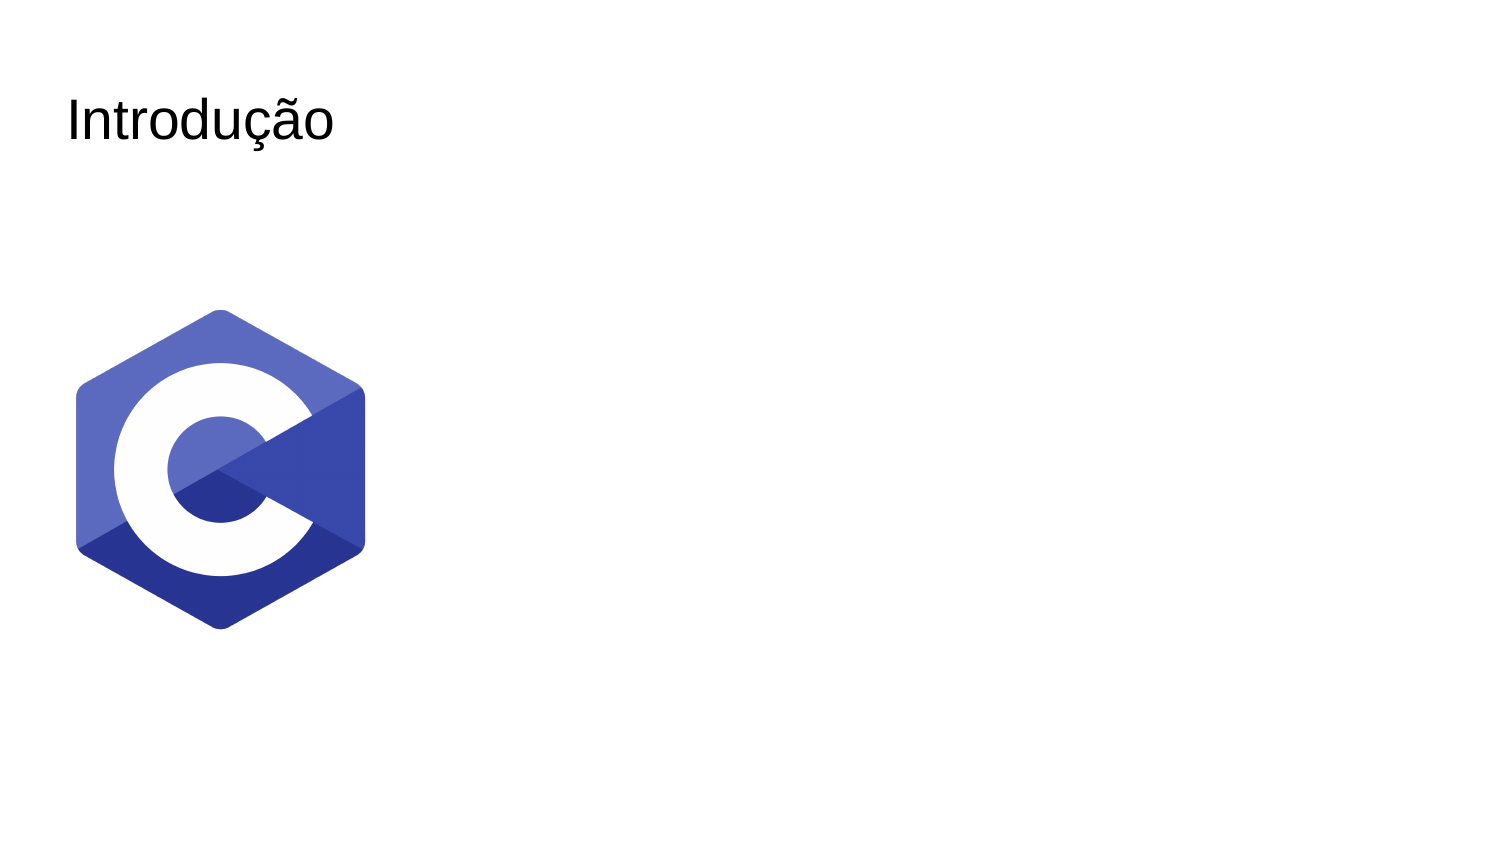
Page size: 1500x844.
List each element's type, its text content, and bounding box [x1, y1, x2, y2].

picture [37, 286, 403, 652]
title Introdução [51, 72, 1449, 167]
